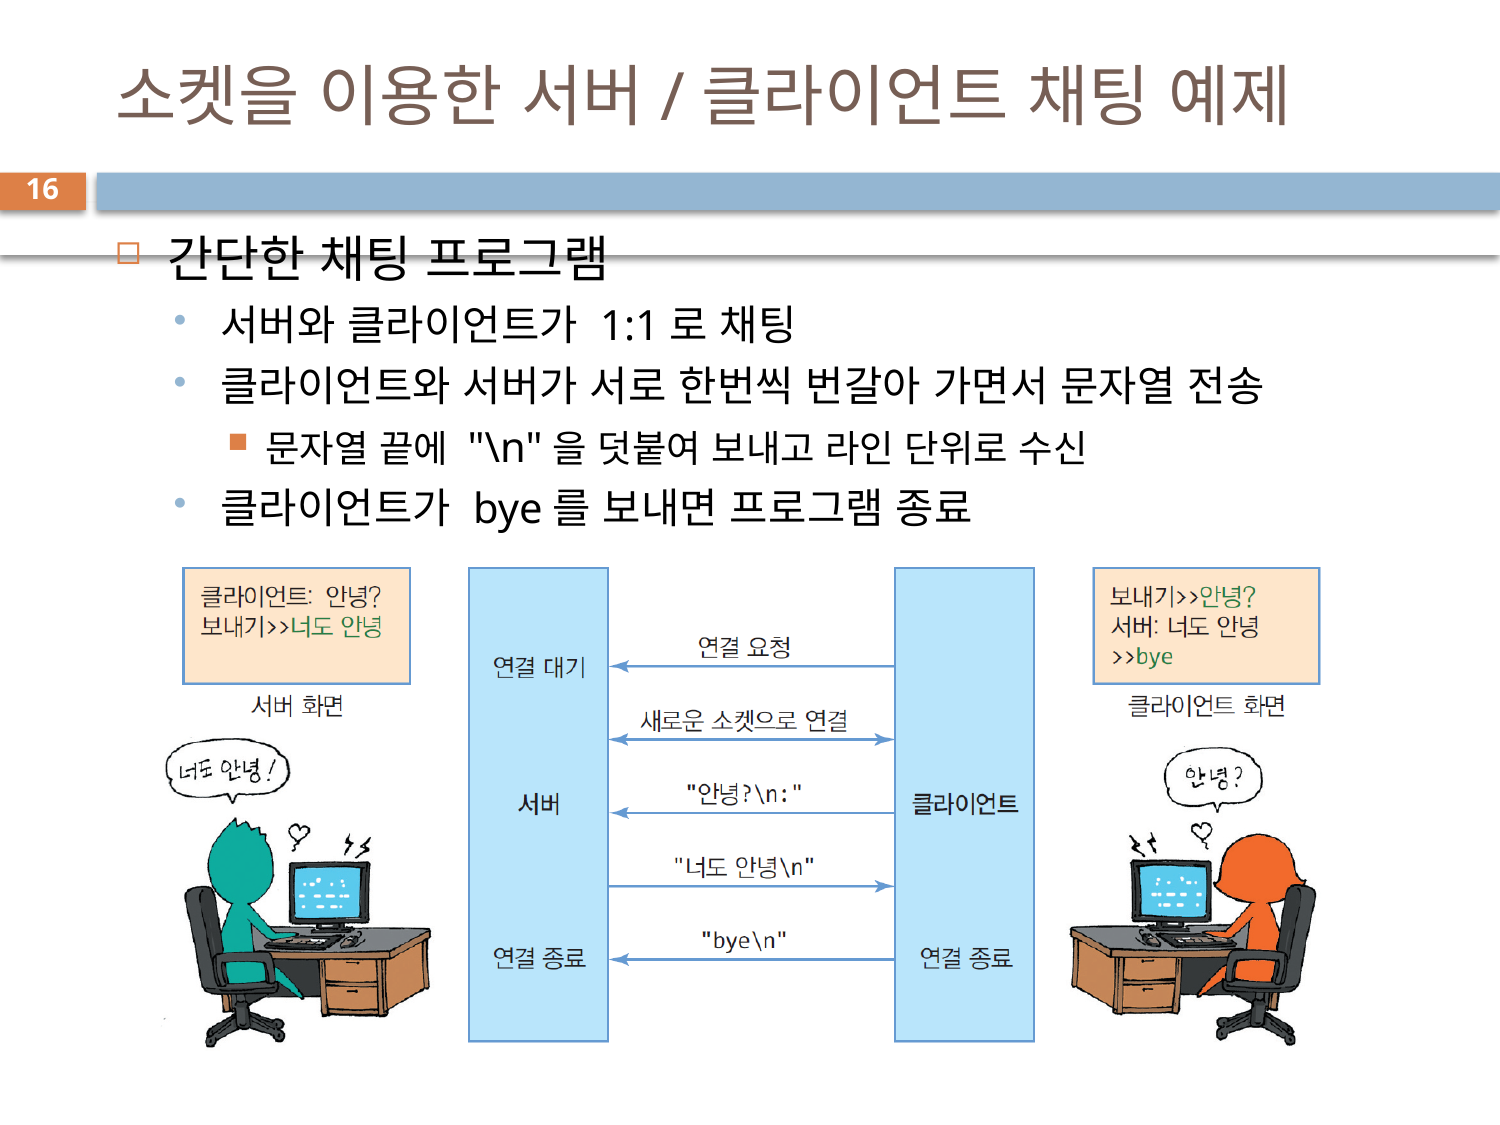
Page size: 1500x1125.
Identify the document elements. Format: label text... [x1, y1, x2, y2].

picture [147, 552, 1331, 1053]
slide_number 16 [0, 170, 87, 211]
list 간단한 채팅 프로그램 서버와 클라이언트가 1:1로 채팅 클라이언트와 서버가 서로 한번씩 번갈아 가면서 문자열 전송 문자열 끝에 "\n"을 덧붙여 보내고 라인 단위로 수신 클라이언트가 bye를 보내면 프로그램 종료 [100, 219, 1438, 1047]
title 소켓을 이용한 서버/클라이언트 채팅 예제 [100, 37, 1438, 149]
